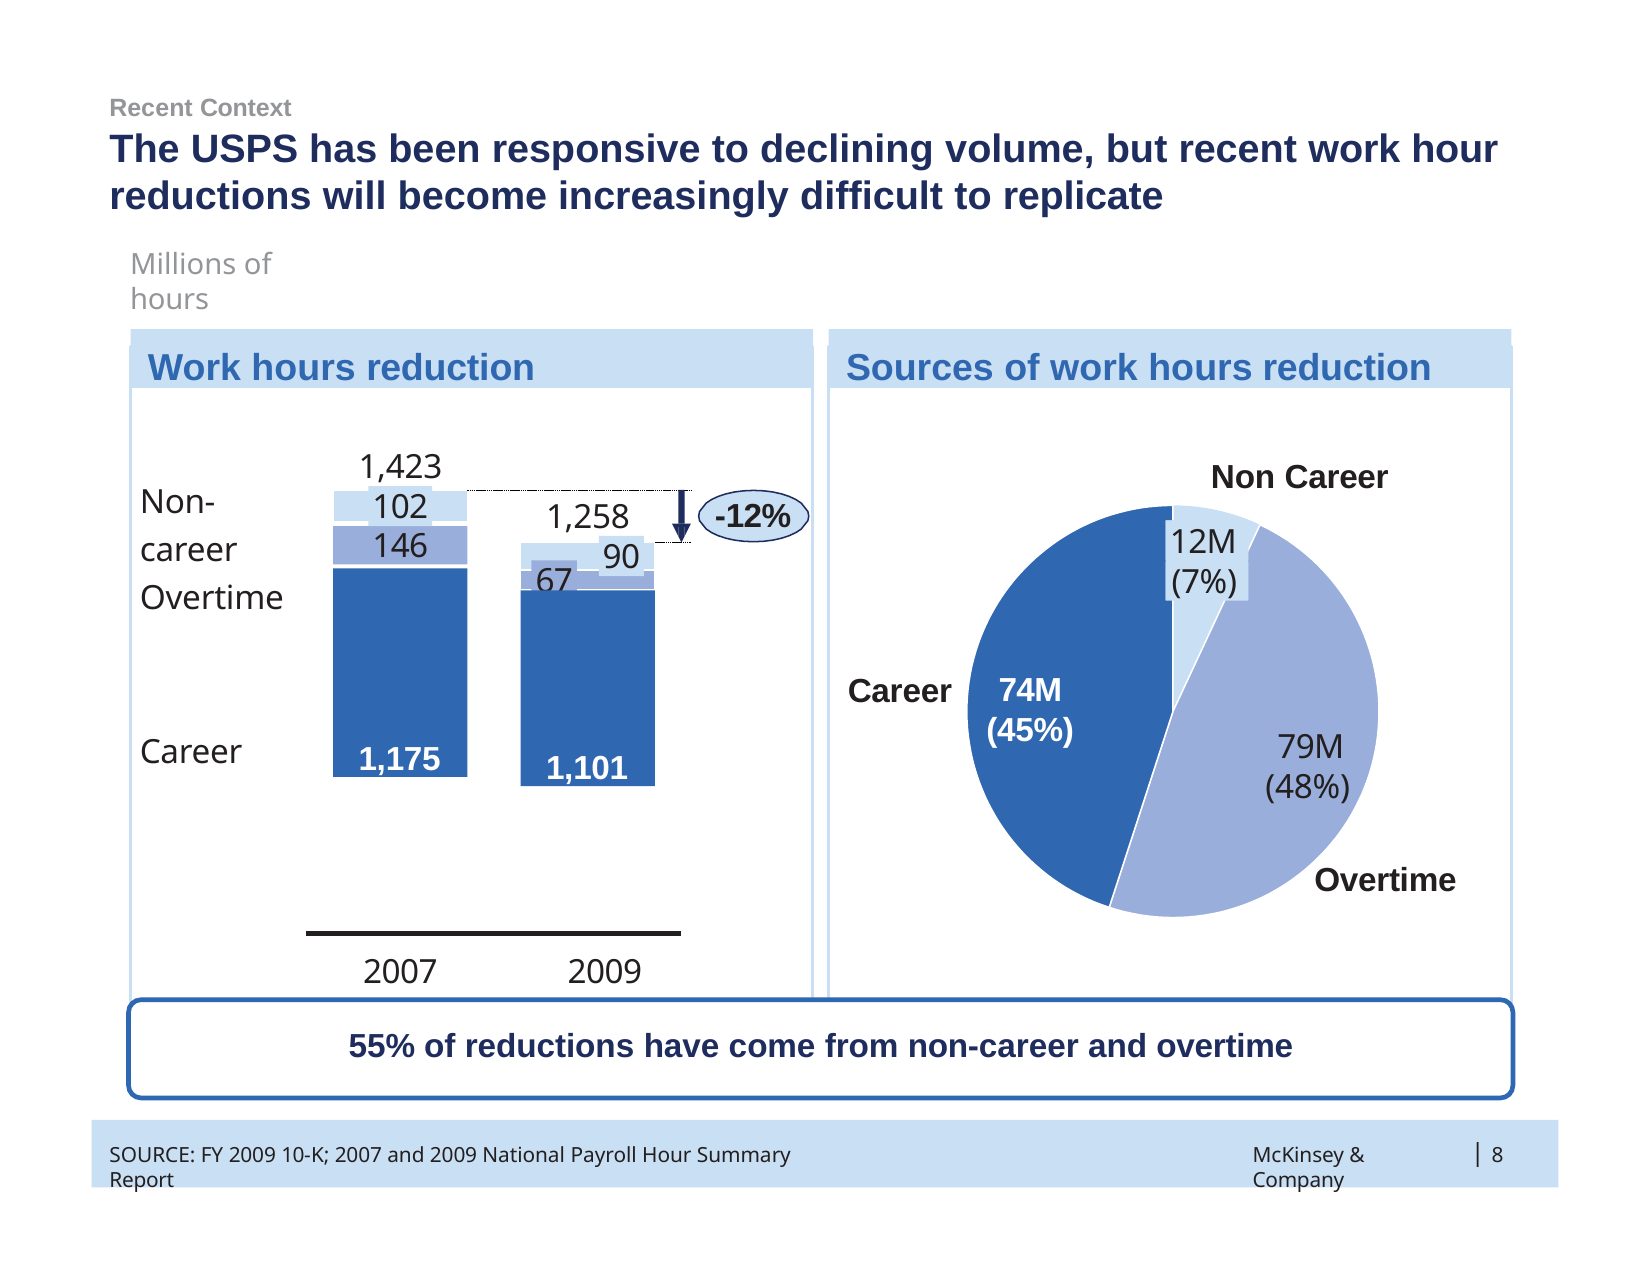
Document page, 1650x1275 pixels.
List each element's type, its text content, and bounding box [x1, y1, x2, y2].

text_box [303, 489, 684, 937]
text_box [965, 504, 1381, 919]
text_box SOURCE: FY 2009 10-K; 2007 and 2009 National Payroll Hour Summary Report [107, 1139, 854, 1192]
text_box Career [137, 728, 244, 771]
slide_number 8 [1485, 1139, 1524, 1275]
text_box Recent Context [107, 88, 295, 121]
text_box 2007 2009 55% of reductions have come from non-career and overtime [346, 948, 1302, 995]
footer McKinsey & Company [1250, 1139, 1460, 1275]
text_box Career [845, 667, 956, 710]
text_box Sources of work hours reduction [828, 329, 1512, 388]
text_box Work hours reduction [130, 329, 814, 388]
text_box | [1468, 1133, 1480, 1167]
text_box Non-career Overtime [137, 469, 309, 617]
text_box [130, 388, 813, 995]
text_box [466, 489, 810, 543]
text_box Non Career [1208, 452, 1393, 495]
text_box Overtime [1385, 856, 1462, 899]
text_box [828, 388, 1512, 995]
title The USPS has been responsive to declining volume, but recent work hour reductions will become increasingly difficult to replicate [107, 120, 1504, 336]
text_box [125, 997, 1516, 1101]
text_box 1,423 [356, 443, 444, 485]
text_box Millions of hours [128, 243, 343, 316]
